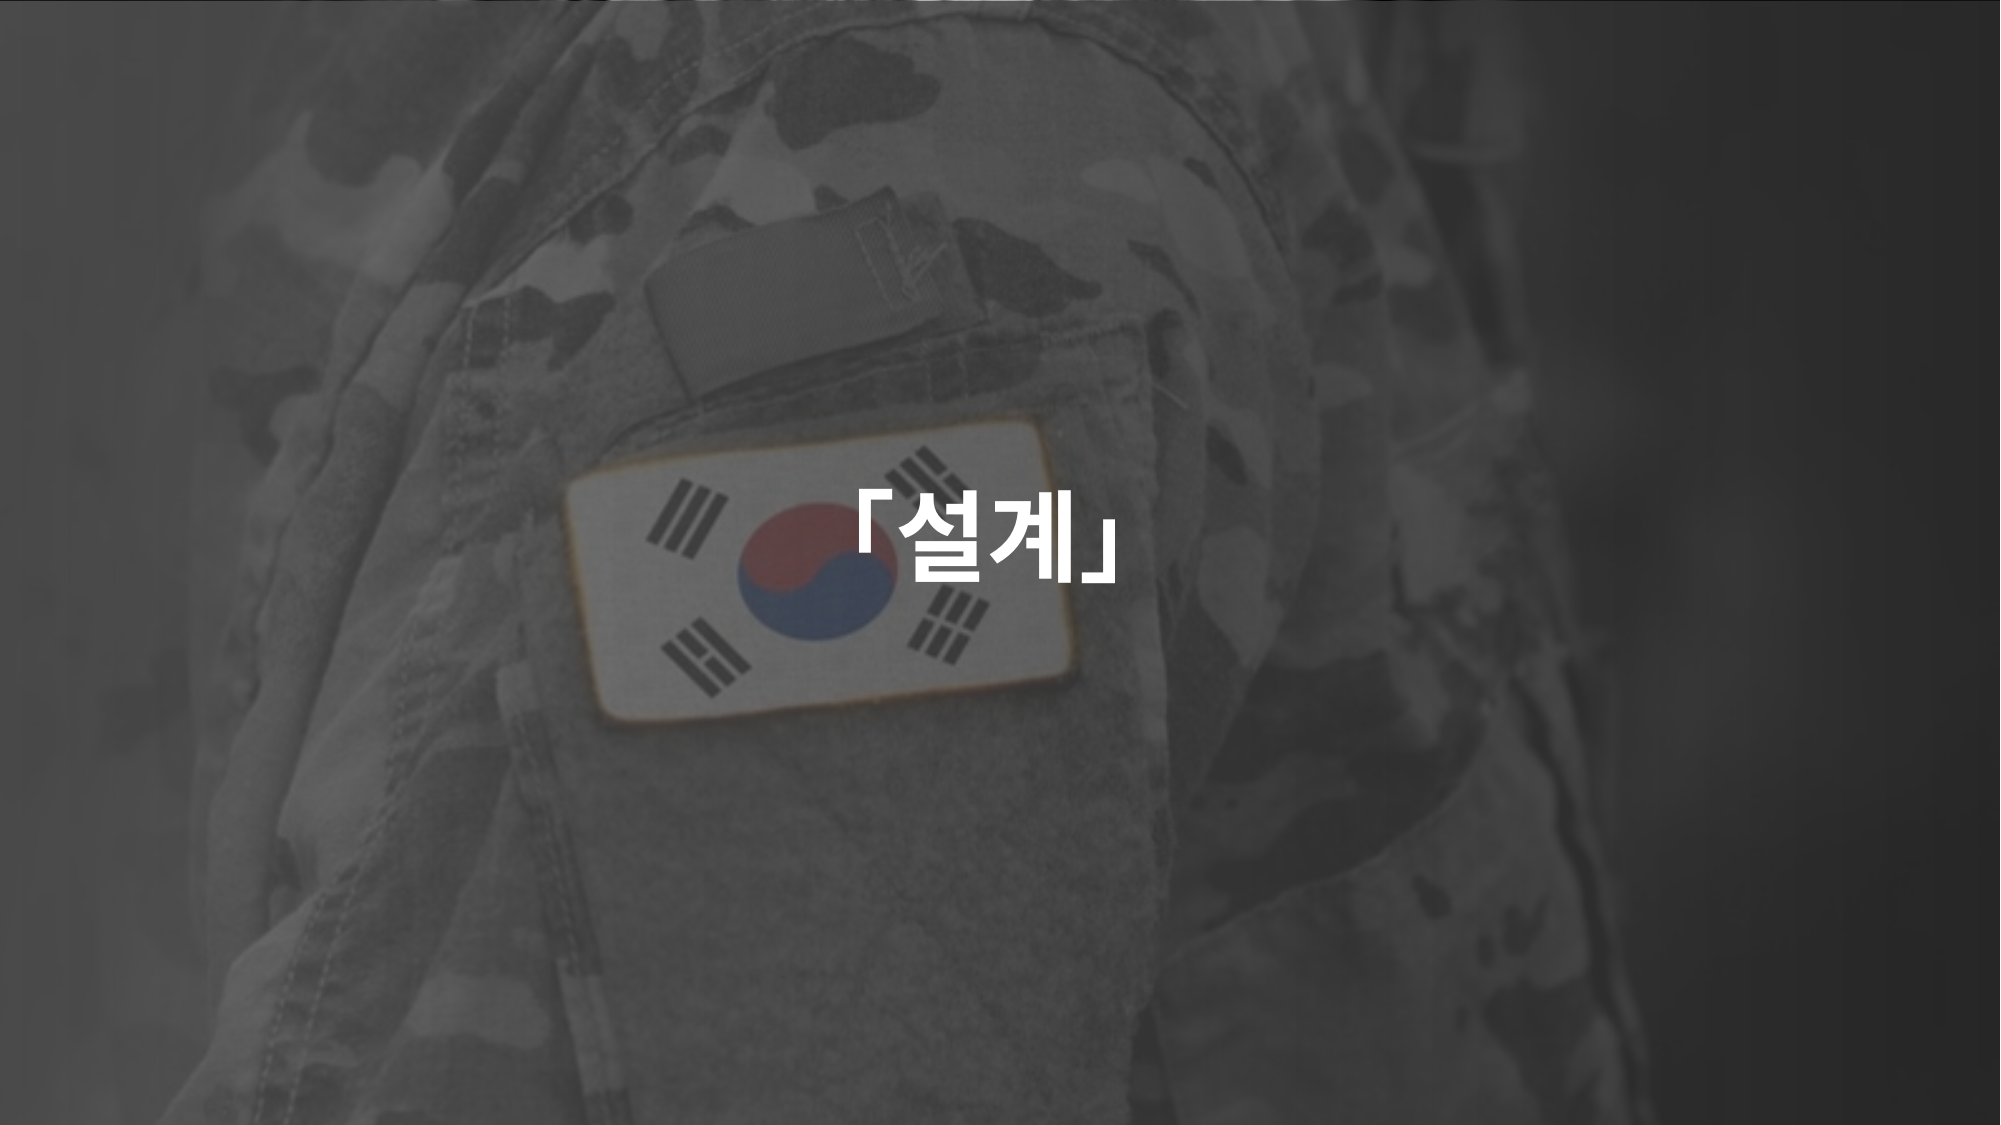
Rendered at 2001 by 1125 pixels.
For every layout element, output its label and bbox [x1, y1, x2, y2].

text_box [0, 1, 2000, 1125]
